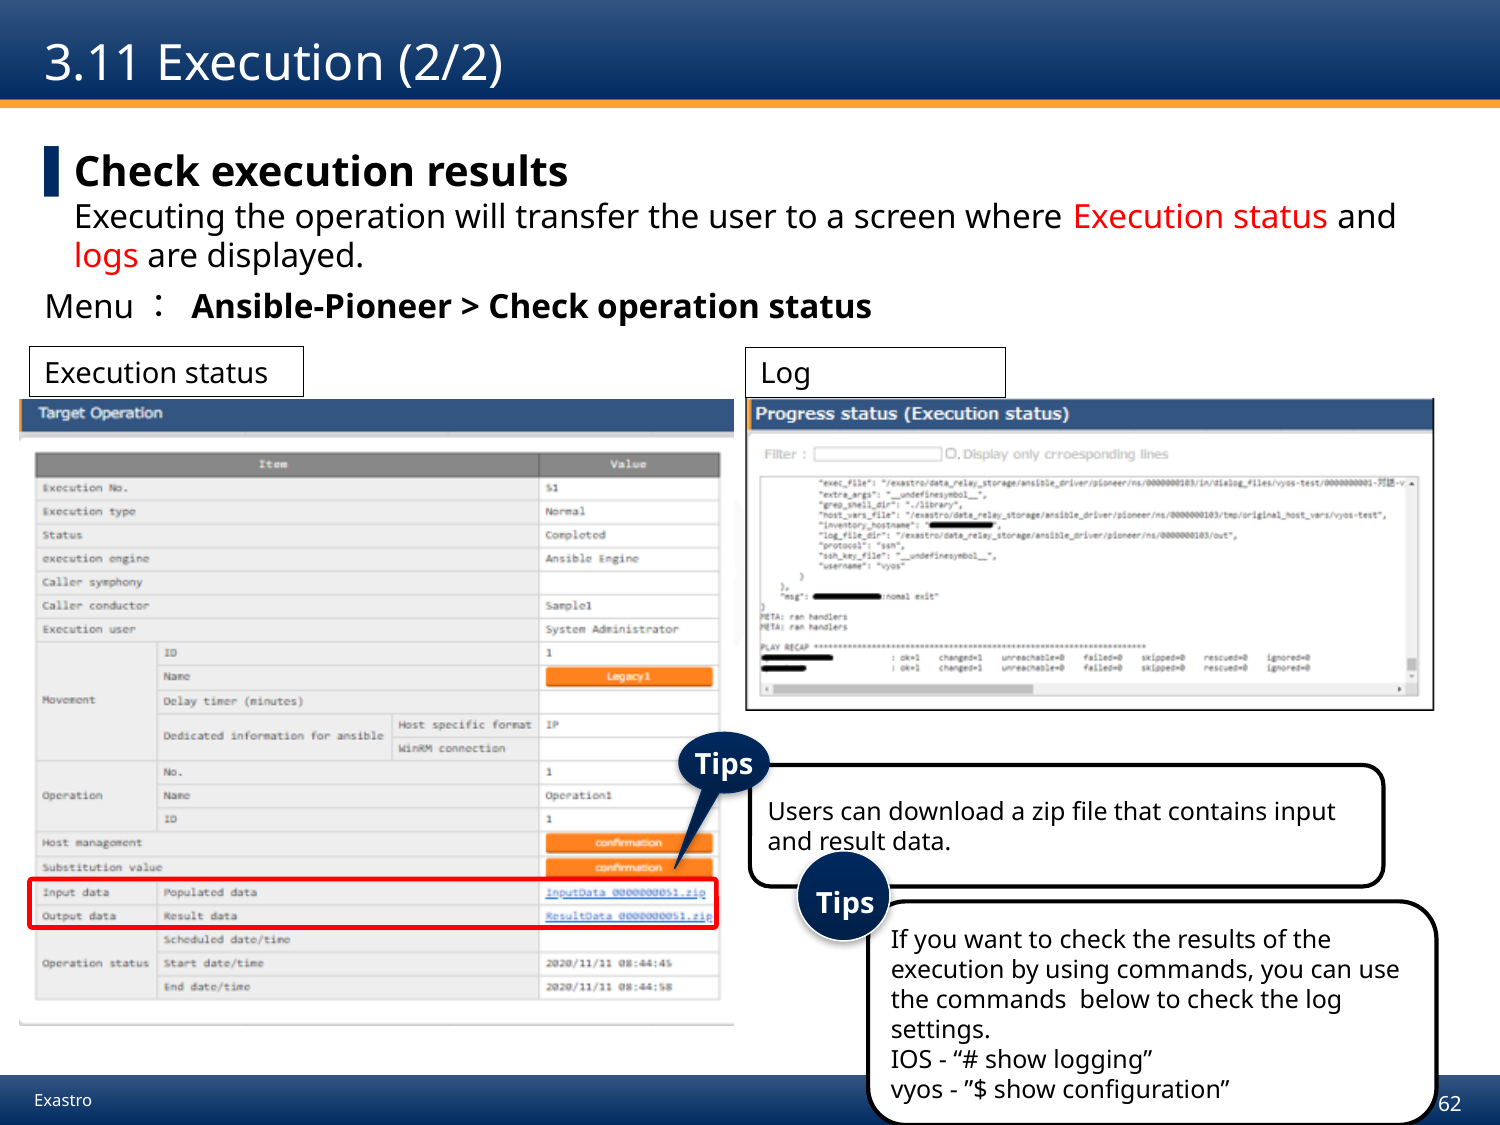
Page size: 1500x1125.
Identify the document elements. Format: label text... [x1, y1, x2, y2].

text_box Tips [739, 733, 770, 792]
text_box Users can download a zip file that contains input and result data. [747, 762, 1386, 889]
title 3.11 Execution (2/2) [29, 18, 1471, 96]
list Check execution results Executing the operation will transfer the user to a screen where Execution status and logs are displayed. Menu： Ansible-Pioneer > Check operation status [29, 137, 1471, 1059]
picture [744, 397, 1436, 711]
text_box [796, 850, 896, 942]
text_box If you want to check the results of the execution by using commands, you can use the commands below to check the log settings. IOS - “# show logging” vyos - ”$ show configuration” [866, 899, 1439, 1125]
picture [0, 0, 1500, 1125]
